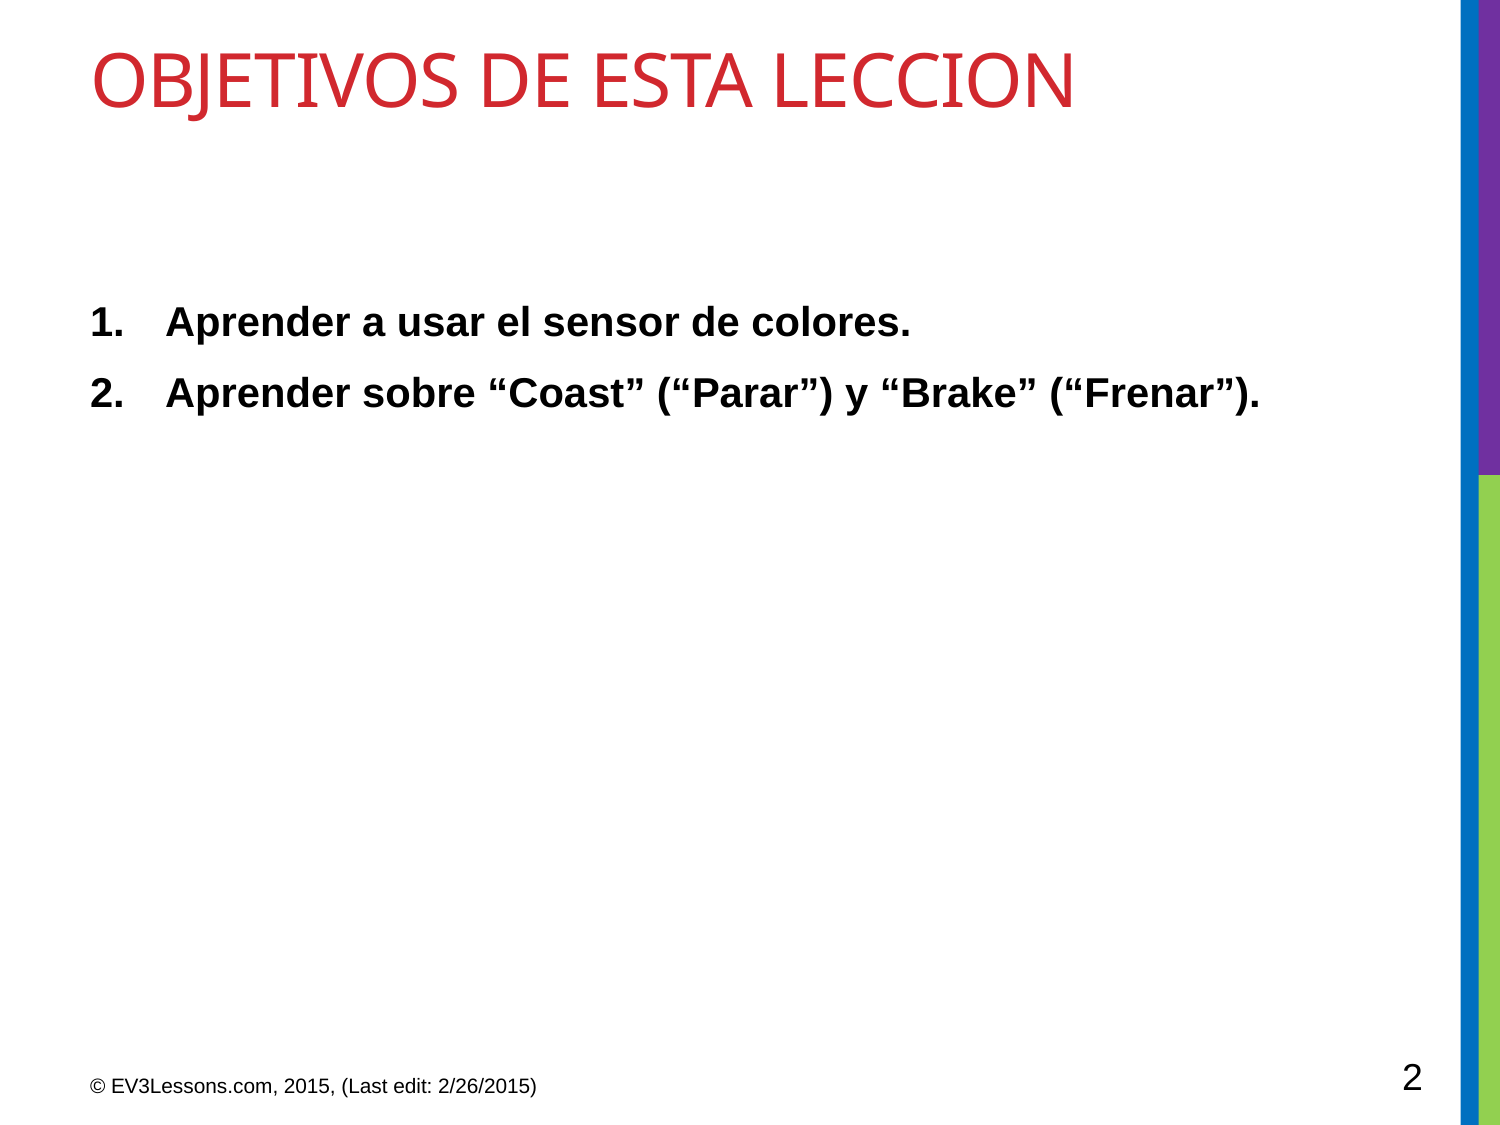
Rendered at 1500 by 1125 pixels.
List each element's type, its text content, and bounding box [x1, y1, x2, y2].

slide_number 2 [1387, 1045, 1491, 1106]
title OBJETIVOS DE ESTA LECCION [75, 25, 1428, 250]
footer © EV3Lessons.com, 2015, (Last edit: 2/26/2015) [75, 1065, 638, 1112]
list Aprender a usar el sensor de colores. Aprender sobre “Coast” (“Parar”) y “Brake” (“Frenar”). [75, 287, 1428, 1005]
